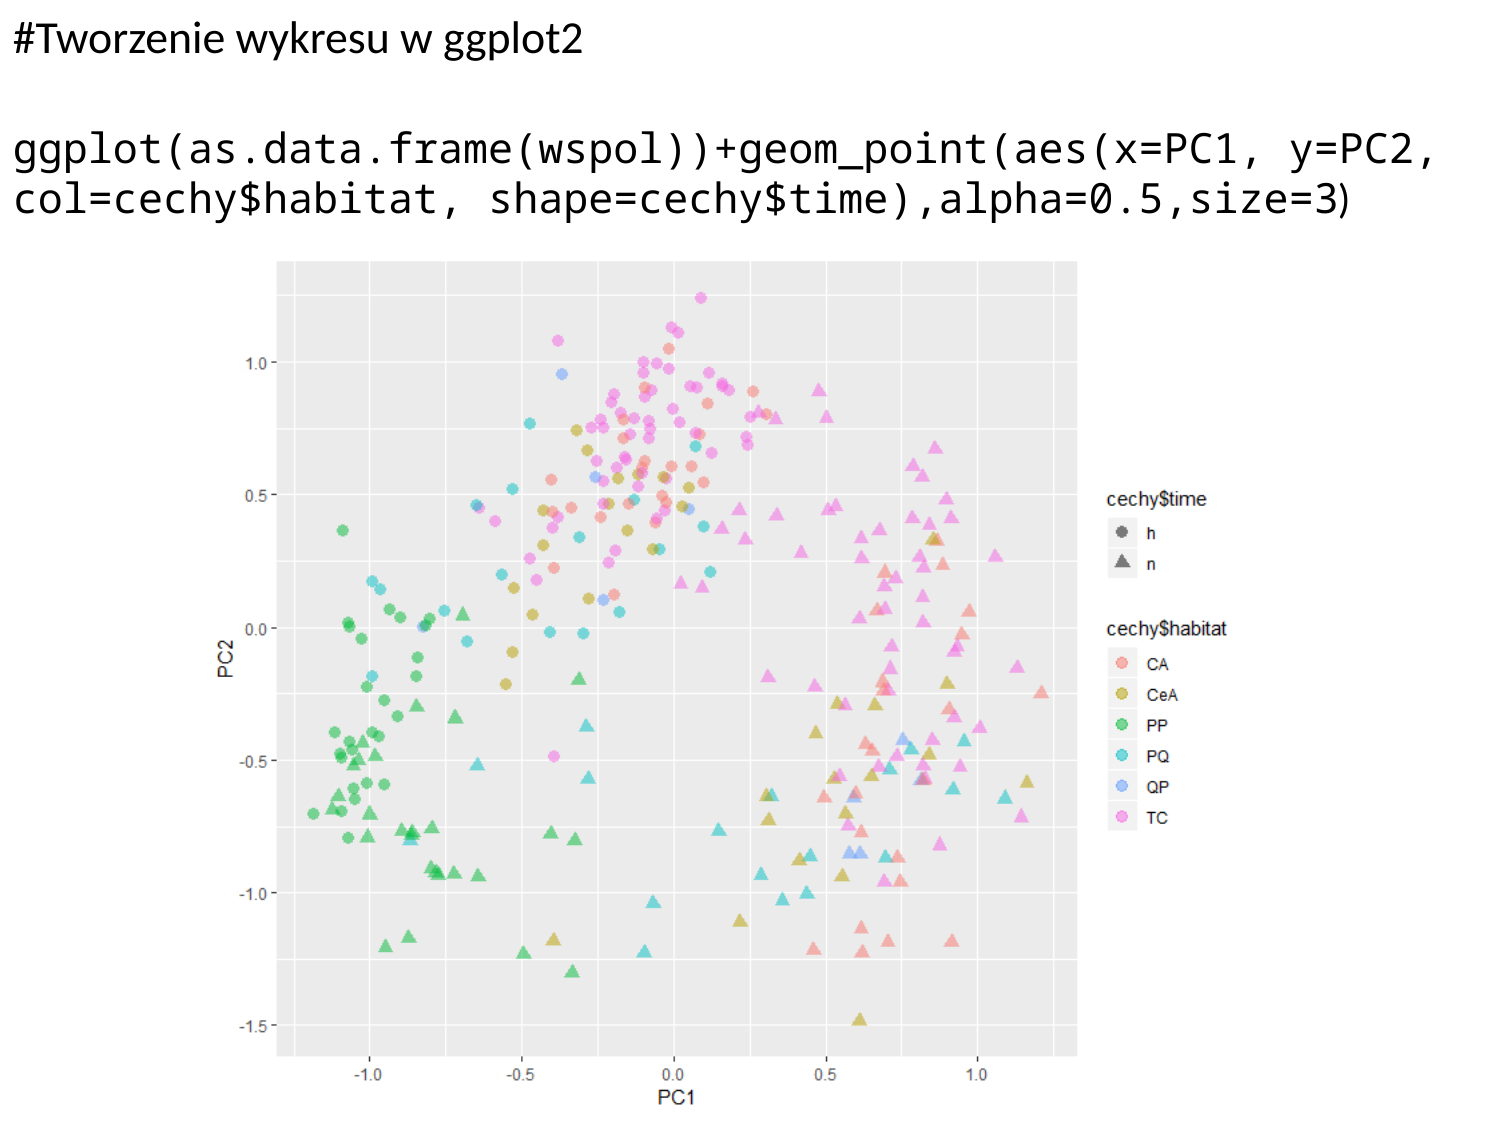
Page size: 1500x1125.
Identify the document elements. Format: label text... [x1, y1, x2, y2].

text_box #Tworzenie wykresu w ggplot2 ggplot(as.data.frame(wspol))+geom_point(aes(x=PC1, y=PC2, col=cechy$habitat, shape=cechy$time),alpha=0.5,size=3) [0, 0, 1498, 230]
picture [206, 252, 1247, 1118]
